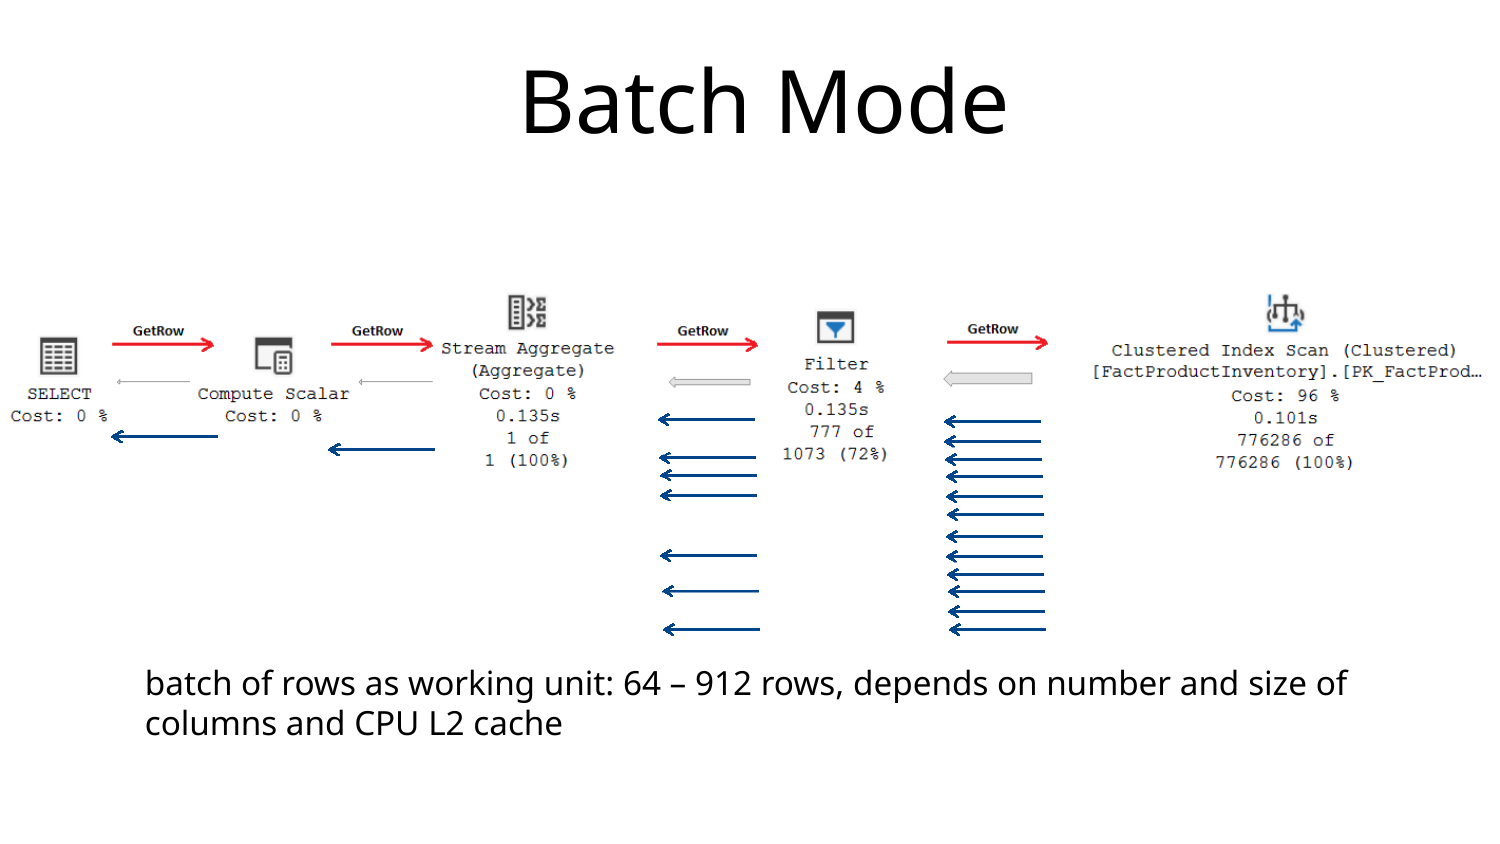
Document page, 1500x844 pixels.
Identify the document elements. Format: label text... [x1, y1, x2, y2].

text_box Batch Mode [88, 38, 1440, 226]
picture [0, 234, 1500, 816]
